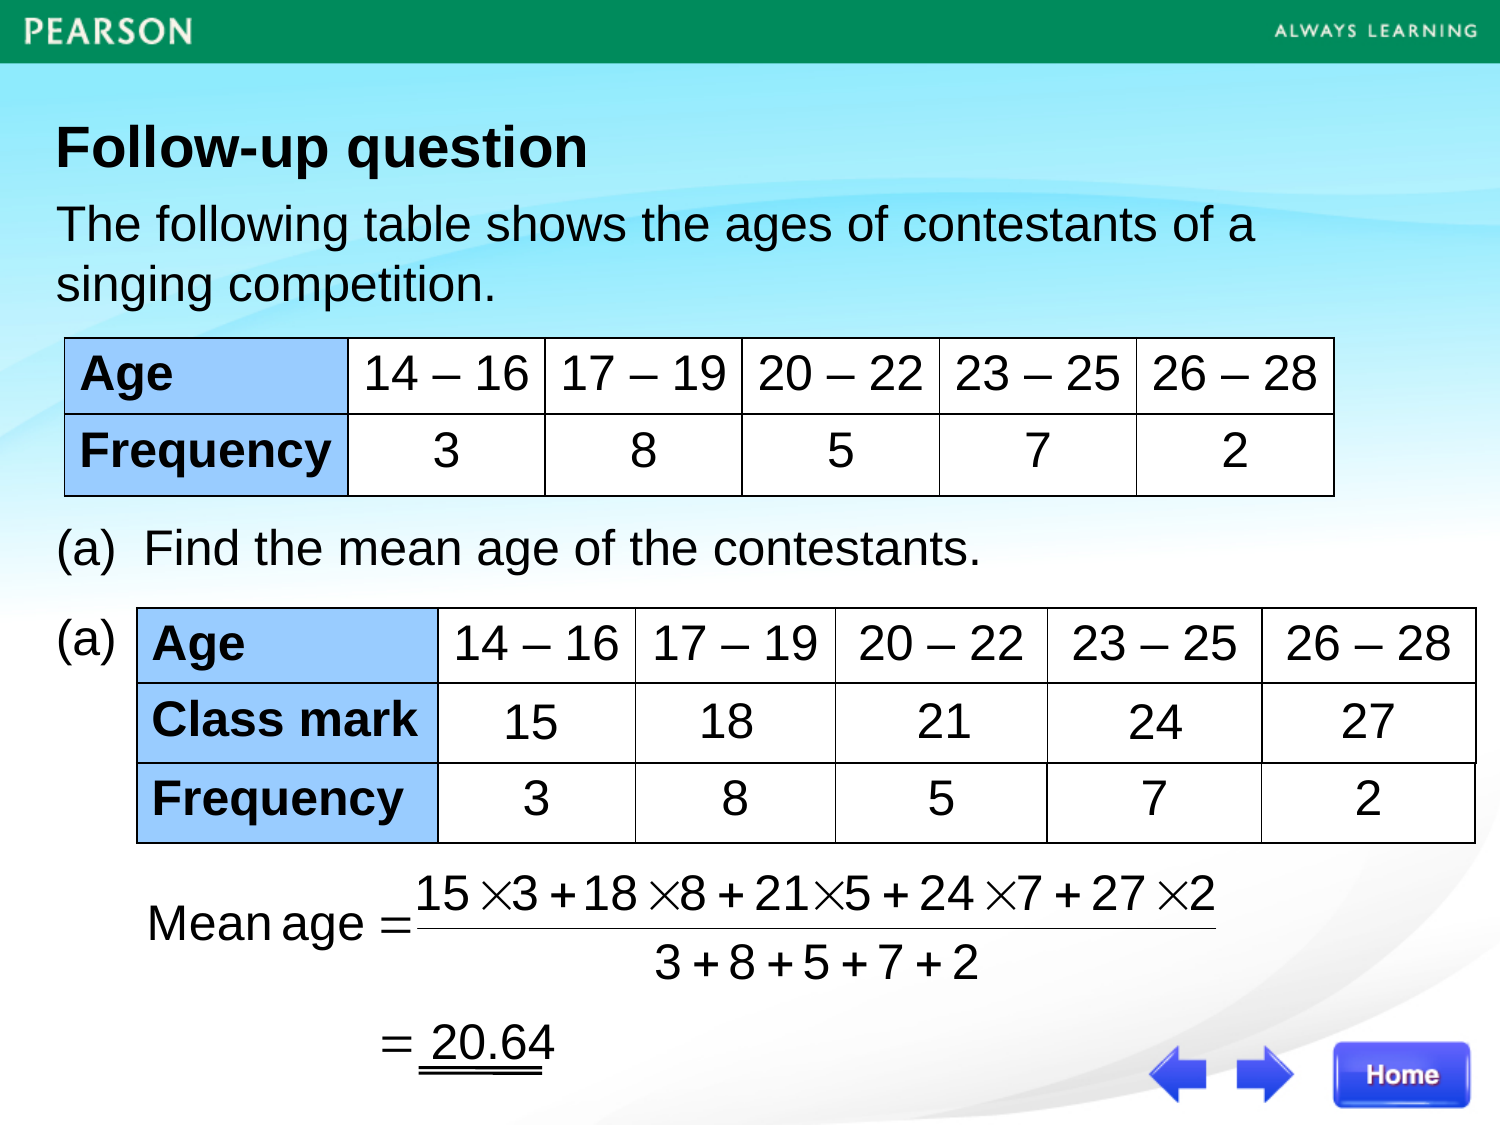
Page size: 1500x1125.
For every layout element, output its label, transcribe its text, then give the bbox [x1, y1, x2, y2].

text_box Find the mean age of the contestants. [41, 507, 1447, 583]
table_cell Frequency [65, 415, 347, 495]
table_header 23 – 25 [1048, 609, 1261, 679]
table_header 20 – 22 [836, 609, 1047, 679]
picture [0, 0, 1500, 1125]
table_header 23 – 25 [940, 339, 1136, 413]
table_header 20 – 22 [743, 339, 939, 413]
table_cell Class mark [138, 684, 437, 762]
table_header 3 [439, 764, 635, 842]
table_header 26 – 28 [1263, 609, 1475, 682]
table_header Age [65, 339, 347, 413]
table_cell 7 [940, 415, 1136, 495]
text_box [418, 1067, 543, 1074]
table_header 17 – 19 [636, 609, 835, 679]
table_header Age [138, 609, 437, 682]
table_header 7 [1048, 766, 1261, 842]
text_box The following table shows the ages of contestants of a singing competition. [41, 184, 1430, 320]
table_cell 3 [349, 415, 544, 495]
table_cell 5 [743, 415, 939, 495]
text_box [41, 597, 1430, 673]
table_header Frequency [138, 764, 437, 842]
table_header 5 [836, 766, 1046, 842]
table_cell 8 [546, 415, 741, 495]
table_cell [1415, 684, 1475, 762]
table_cell [439, 684, 483, 762]
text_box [146, 865, 1222, 985]
table_header 26 – 28 [1137, 339, 1333, 413]
table_header 2 [1262, 764, 1474, 842]
table_header 14 – 16 [439, 609, 635, 682]
table_header 14 – 16 [349, 339, 544, 413]
table_cell 2 [1137, 415, 1333, 495]
table_header 17 – 19 [546, 339, 741, 413]
text_box = 20.64 [362, 1001, 741, 1077]
table_header 8 [636, 766, 835, 842]
text_box Follow-up question [41, 101, 750, 184]
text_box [487, 681, 1412, 758]
